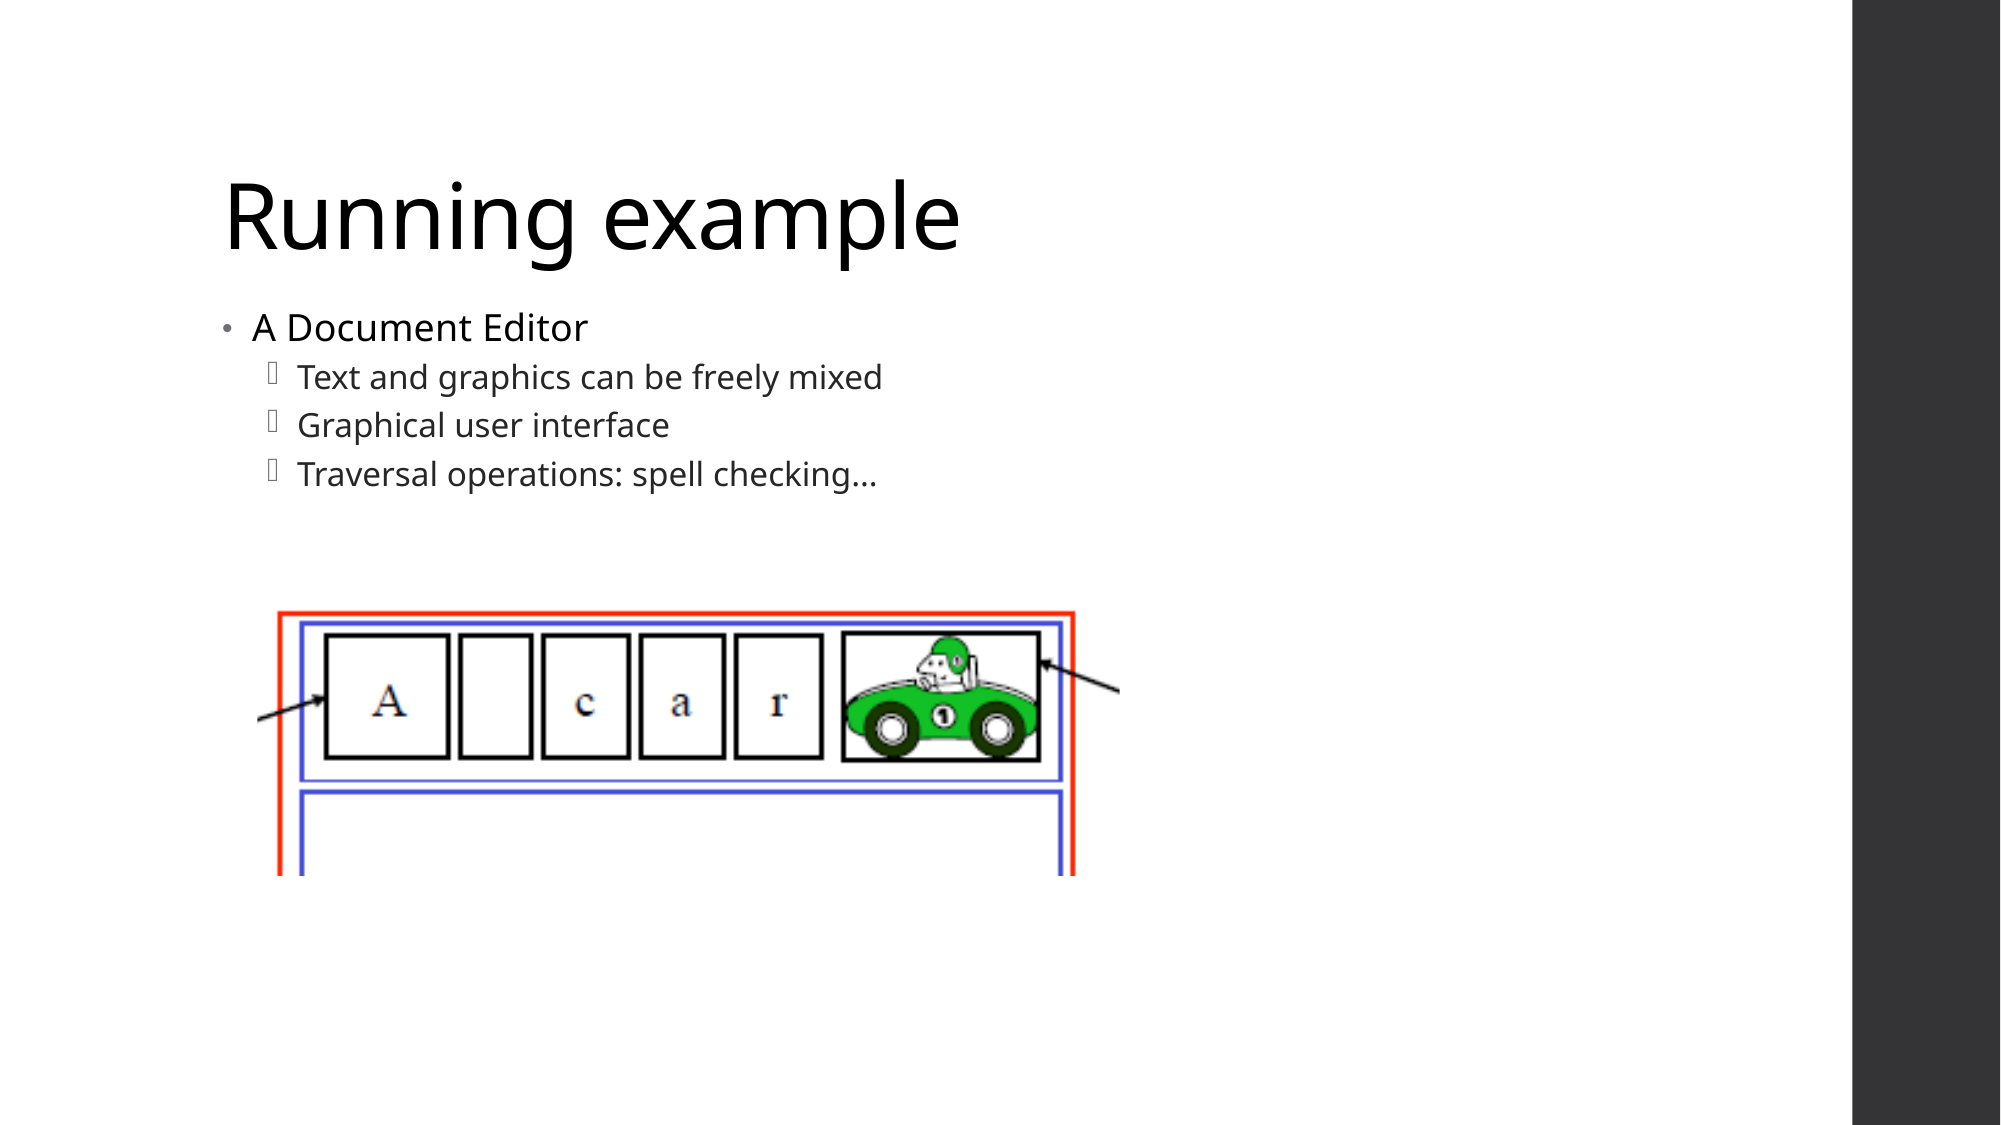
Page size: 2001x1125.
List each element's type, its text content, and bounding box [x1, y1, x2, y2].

picture [257, 563, 1121, 876]
list A Document Editor Text and graphics can be freely mixed Graphical user interface Traversal operations: spell checking… [206, 299, 1617, 1014]
title Running example [206, 60, 1797, 278]
